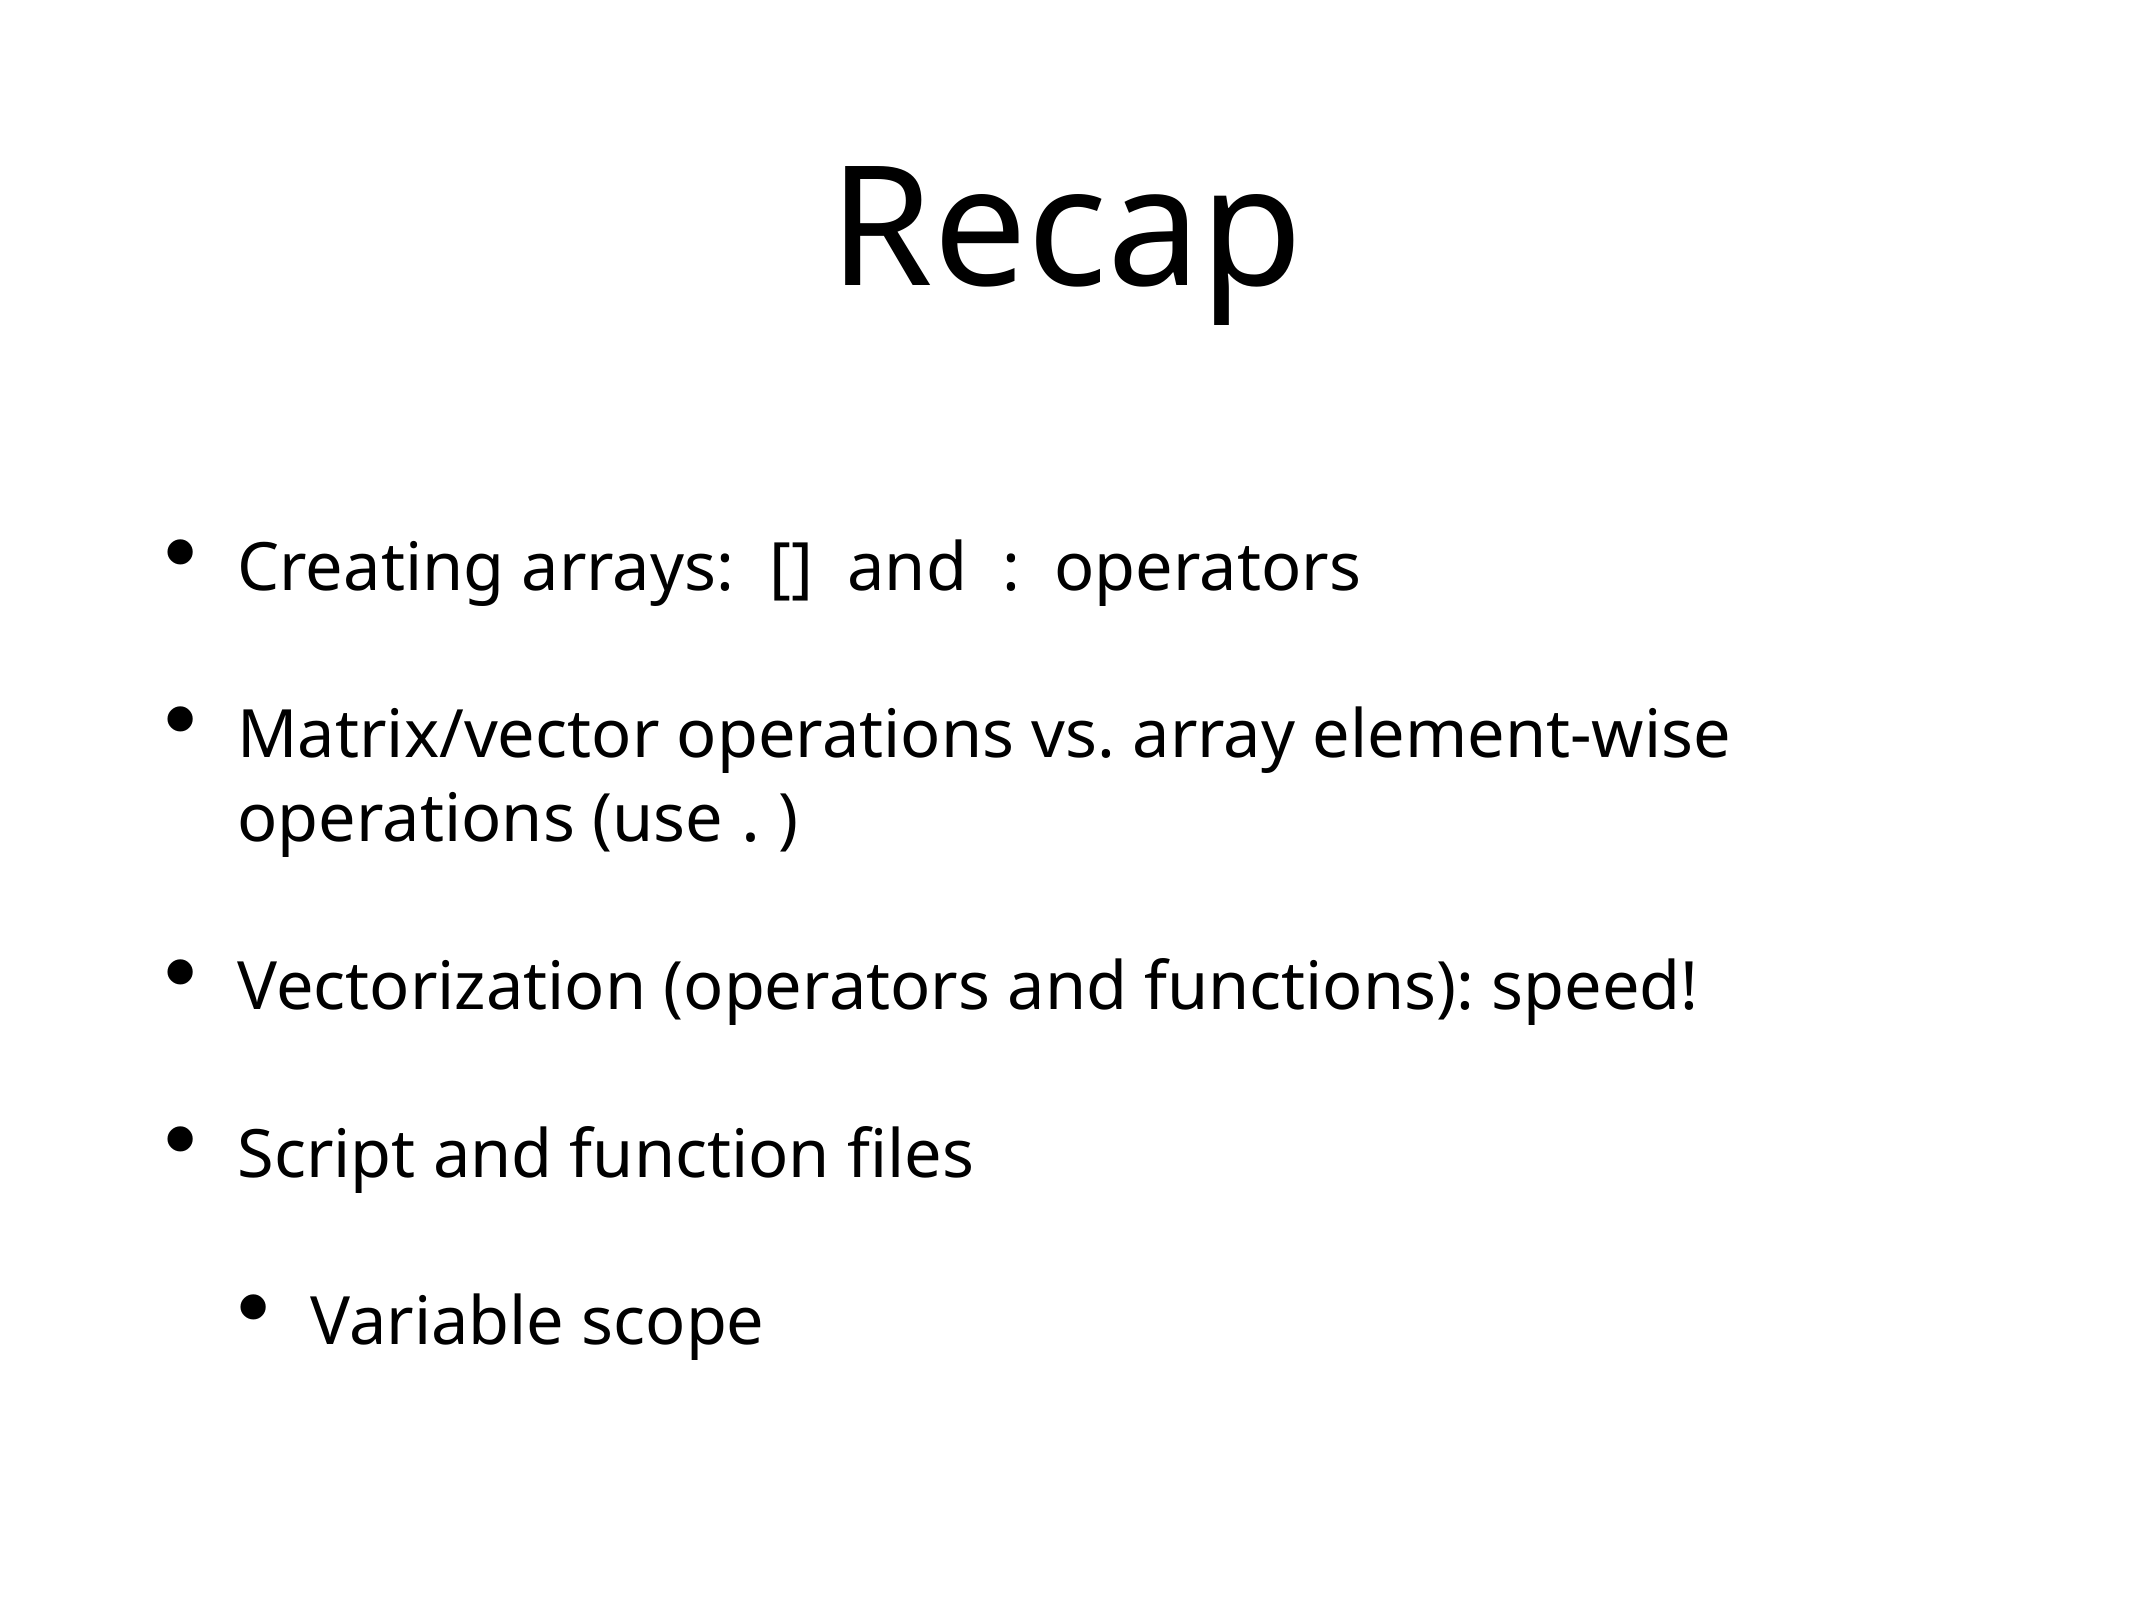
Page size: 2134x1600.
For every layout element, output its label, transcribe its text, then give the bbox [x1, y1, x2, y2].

title Recap [155, 41, 1978, 397]
list Creating arrays: [] and : operators Matrix/vector operations vs. array element-wise operations (use . ) Vectorization (operators and functions): speed! Script and function files Variable scope [155, 424, 1978, 1457]
